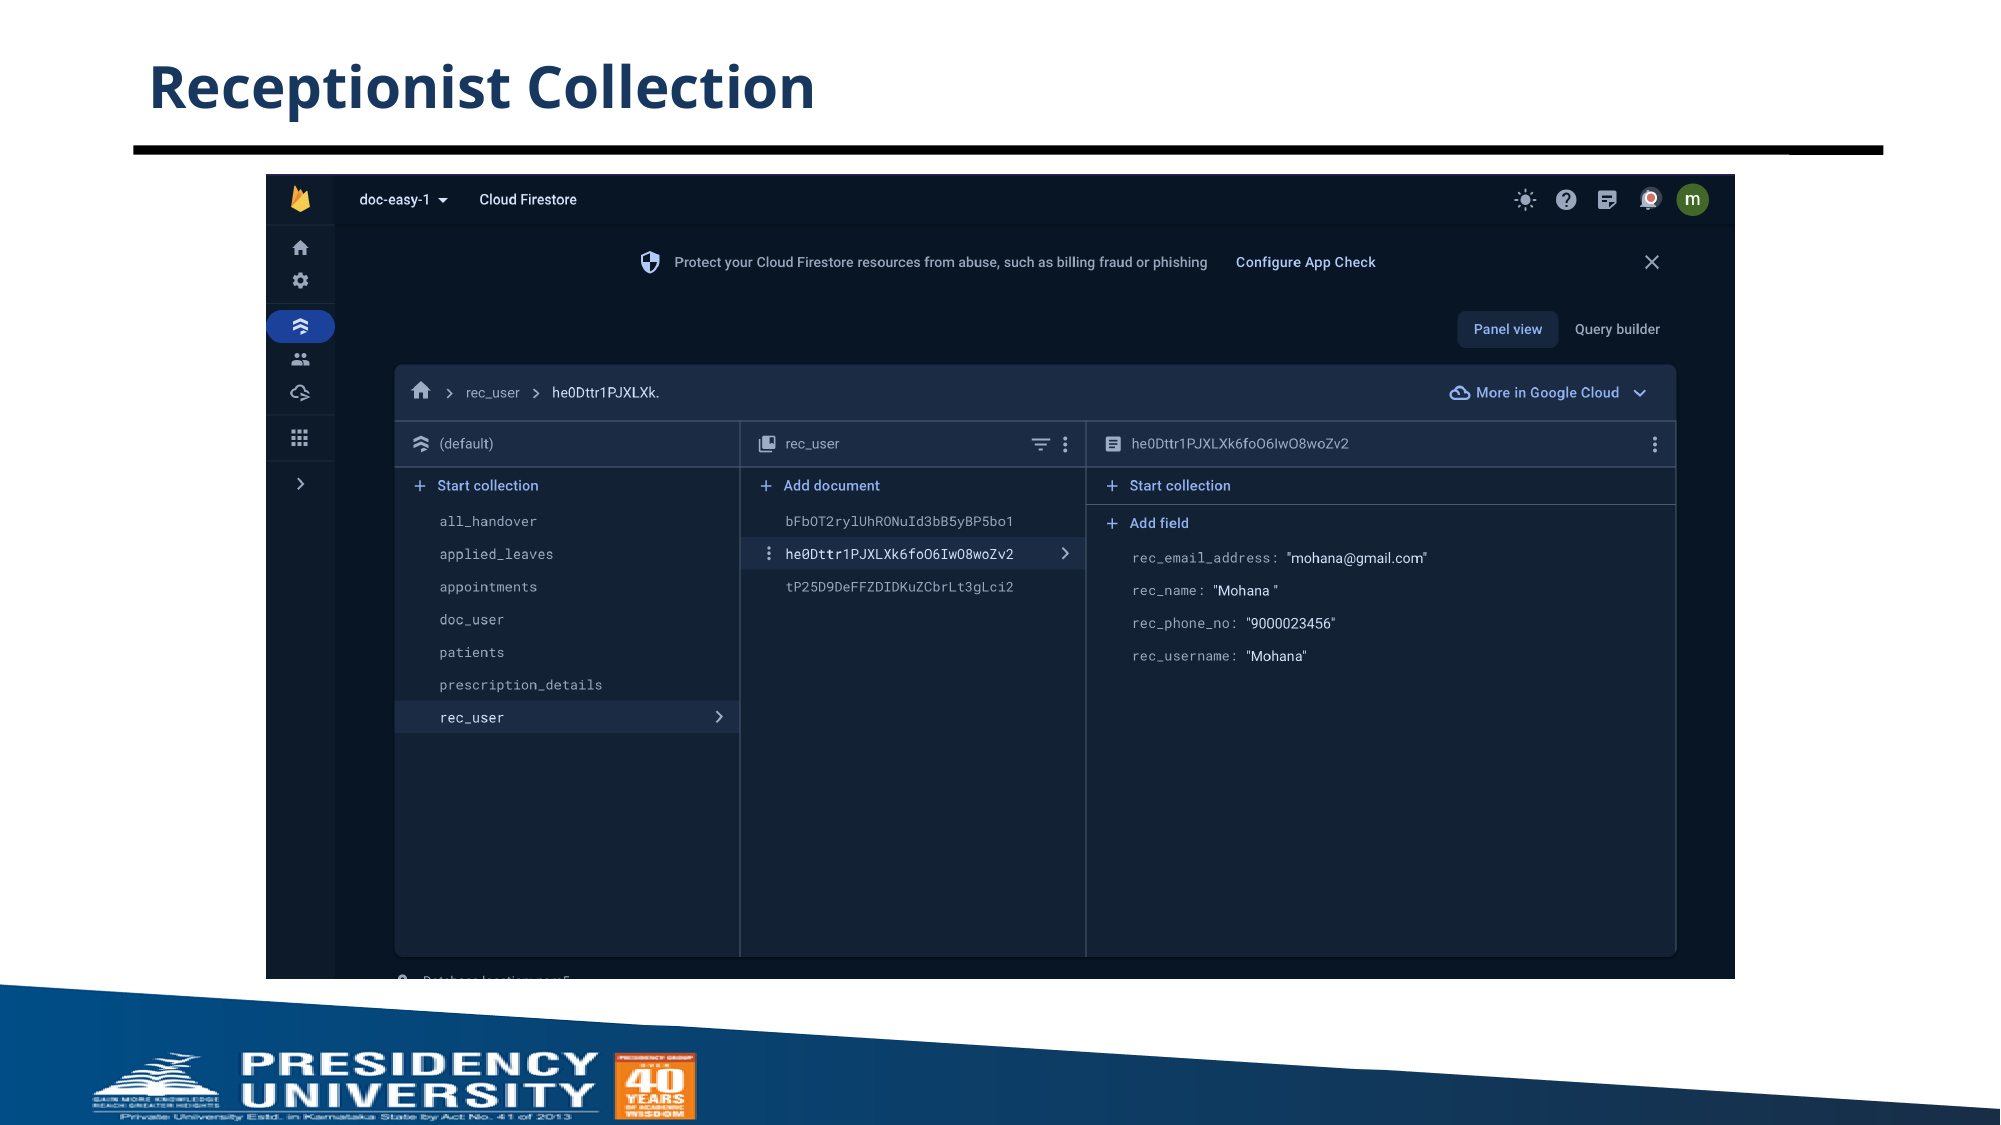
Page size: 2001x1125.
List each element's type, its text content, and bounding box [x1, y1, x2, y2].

picture [0, 982, 2000, 1125]
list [266, 174, 1735, 979]
title Receptionist Collection [133, 45, 1884, 125]
